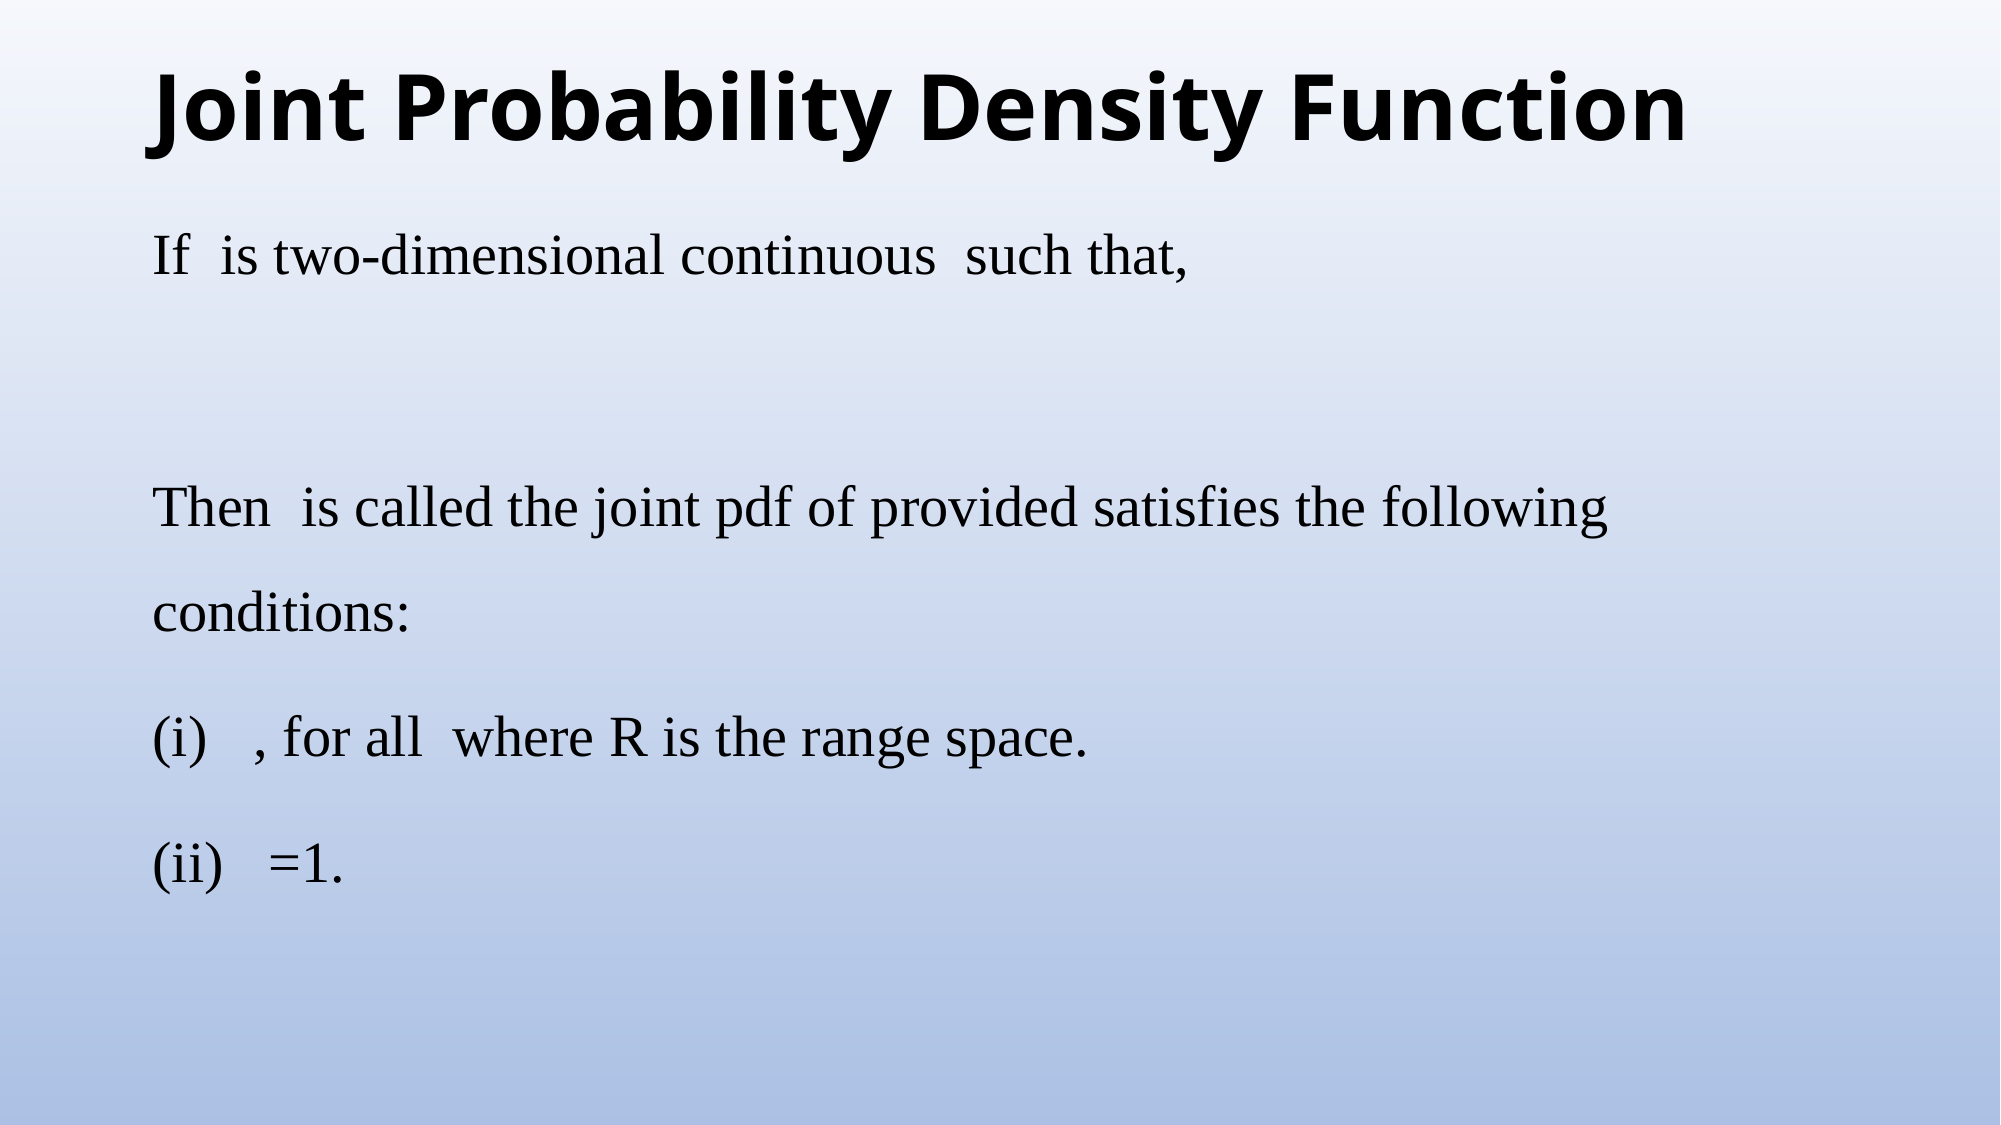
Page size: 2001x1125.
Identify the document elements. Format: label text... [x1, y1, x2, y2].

title Joint Probability Density Function [137, 37, 1863, 184]
